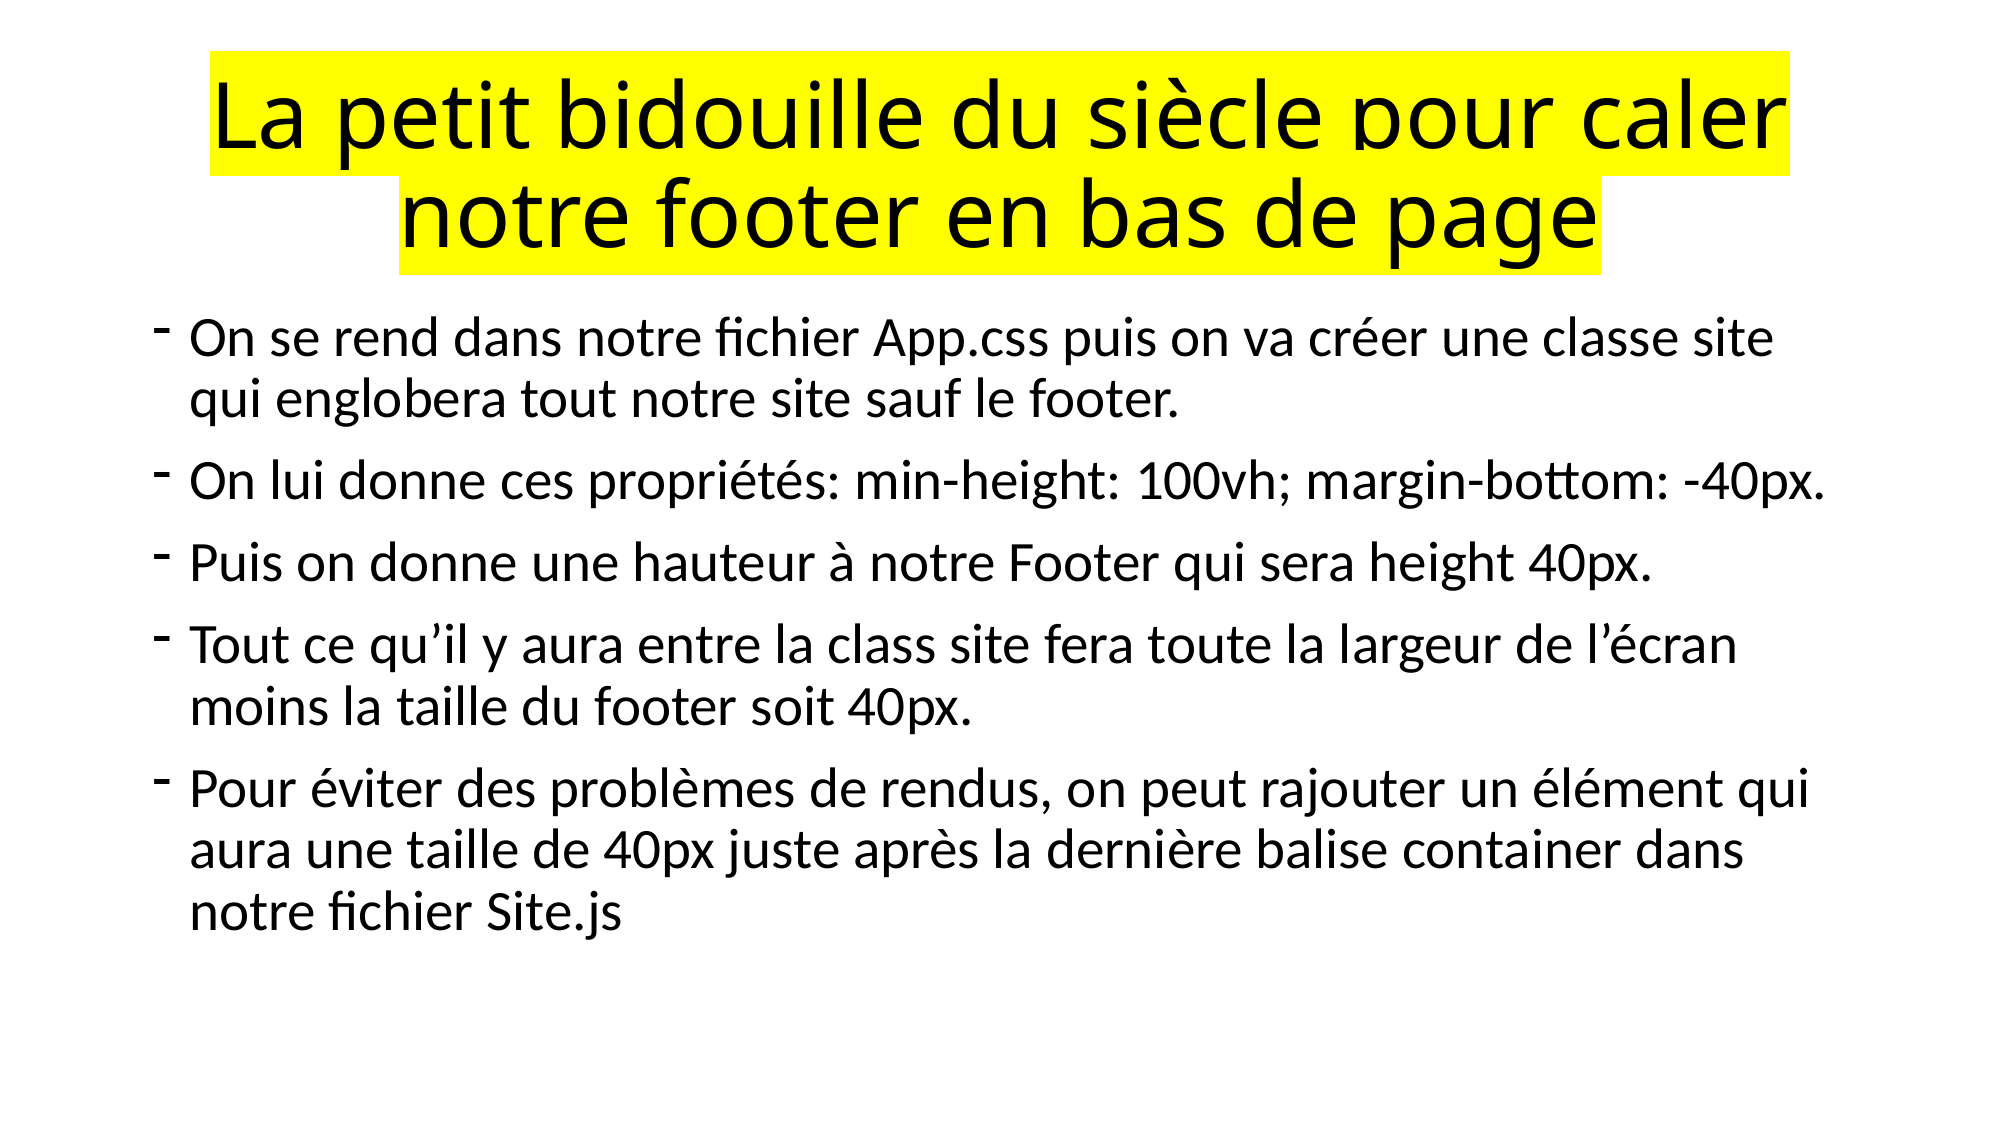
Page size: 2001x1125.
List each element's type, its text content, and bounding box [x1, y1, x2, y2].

list On se rend dans notre fichier App.css puis on va créer une classe site qui englobera tout notre site sauf le footer. On lui donne ces propriétés: min-height: 100vh; margin-bottom: -40px. Puis on donne une hauteur à notre Footer qui sera height 40px. Tout ce qu’il y aura entre la class site fera toute la largeur de l’écran moins la taille du footer soit 40px. Pour éviter des problèmes de rendus, on peut rajouter un élément qui aura une taille de 40px juste après la dernière balise container dans notre fichier Site.js [137, 299, 1863, 1014]
title La petit bidouille du siècle pour caler notre footer en bas de page [137, 59, 1863, 278]
